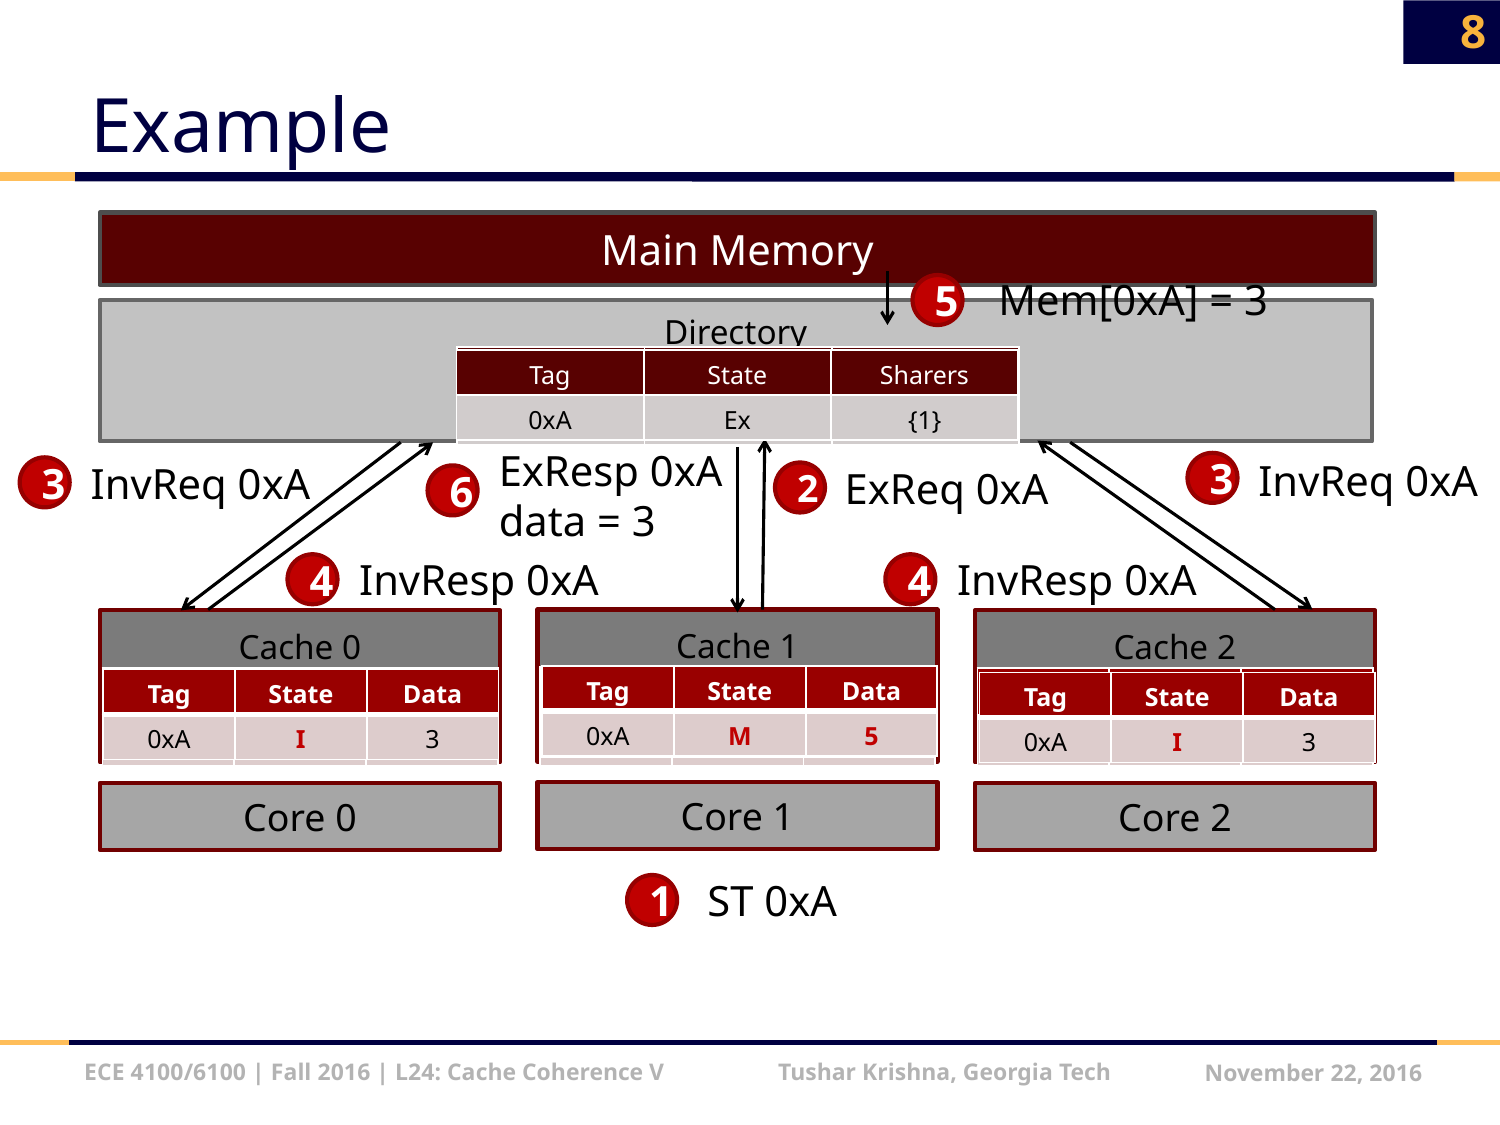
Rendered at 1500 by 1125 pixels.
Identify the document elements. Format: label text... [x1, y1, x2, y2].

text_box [207, 441, 426, 613]
table_cell 0xA [543, 714, 673, 755]
table_cell 3 [367, 760, 497, 765]
table_header Tag [104, 670, 234, 712]
table_cell 3 [368, 717, 498, 759]
table_cell [804, 758, 934, 765]
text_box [886, 265, 1305, 333]
table_header Sharers [832, 351, 1017, 394]
text_box Directory [98, 298, 1374, 441]
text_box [761, 437, 1076, 610]
text_box Cache 1 [535, 607, 940, 764]
table_header State [645, 351, 830, 394]
table_cell {1} [832, 396, 1017, 437]
table_header State [1112, 673, 1242, 715]
table_cell 0xA [457, 396, 643, 436]
text_box Core 1 [535, 780, 940, 851]
table_cell I [1112, 720, 1242, 762]
text_box Main Memory [98, 210, 1377, 287]
table_cell [541, 758, 671, 765]
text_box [19, 441, 207, 611]
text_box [1276, 441, 1500, 611]
title Example [75, 24, 1302, 175]
text_box Core 2 [973, 781, 1377, 852]
table_header Tag [980, 673, 1110, 715]
text_box Cache 2 [973, 611, 1377, 764]
table_header State [675, 667, 805, 708]
table_cell 0xA [980, 720, 1110, 762]
table_header Tag [457, 351, 643, 394]
table_cell I [236, 717, 366, 759]
text_box Cache 0 [98, 611, 502, 764]
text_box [884, 439, 1276, 613]
table_header Data [1244, 673, 1374, 715]
table_header Tag [543, 667, 673, 708]
table_cell 5 [807, 714, 936, 755]
table_cell [673, 758, 803, 765]
table_cell 0xA [103, 760, 233, 765]
slide_number 8 [1401, 4, 1500, 64]
table_cell Ex [645, 396, 830, 439]
table_cell M [675, 714, 805, 755]
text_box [426, 436, 751, 613]
table_header Data [807, 667, 936, 708]
table_header State [236, 670, 366, 712]
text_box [626, 866, 863, 934]
table_cell 0xA [104, 717, 234, 759]
table_cell S [235, 760, 365, 765]
footer ECE 4100/6100 | Fall 2016 | L24: Cache Coherence V Tushar Krishna, Georgia Tech [69, 1042, 1183, 1103]
table_header Data [368, 670, 498, 712]
text_box Core 0 [98, 781, 502, 852]
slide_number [1183, 1042, 1438, 1103]
table_cell 3 [1244, 720, 1374, 762]
